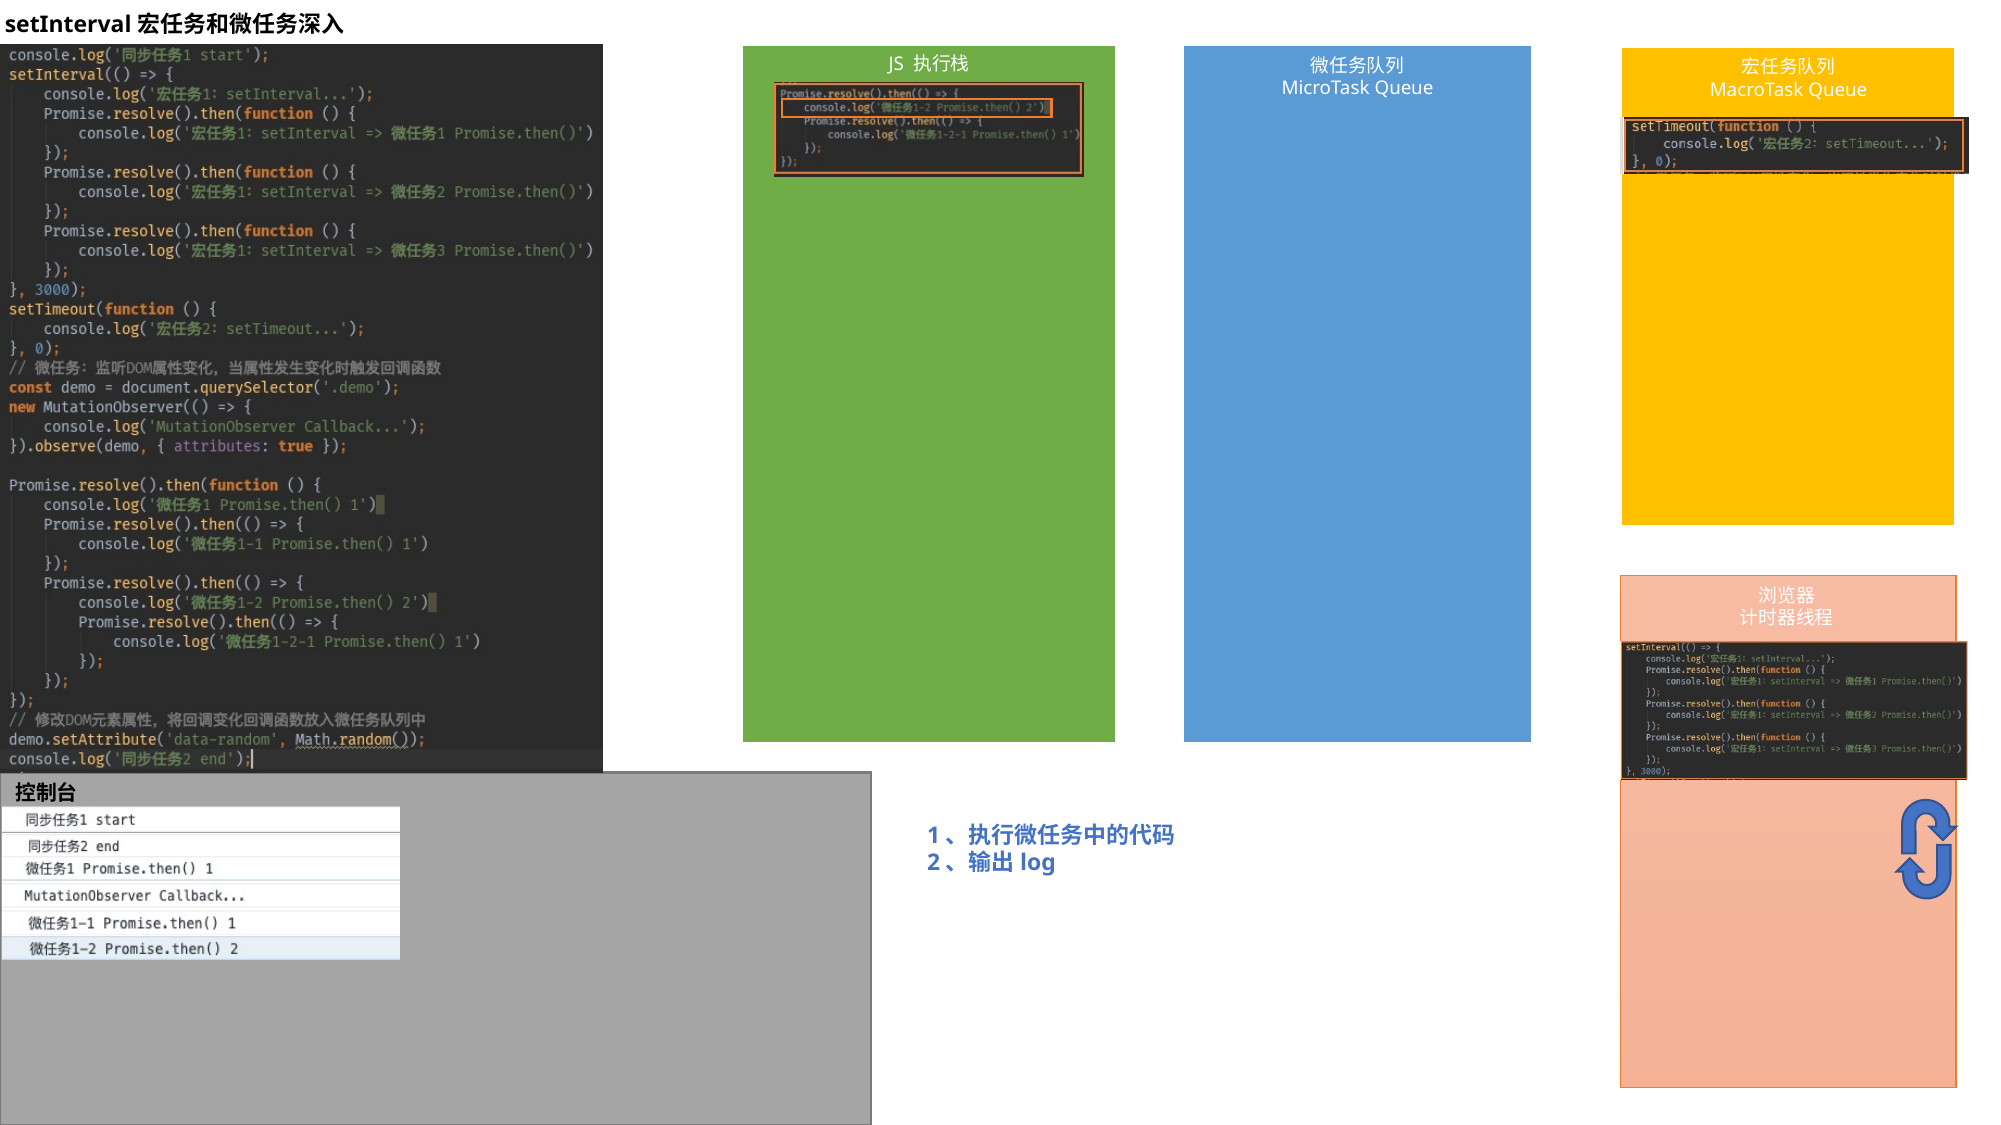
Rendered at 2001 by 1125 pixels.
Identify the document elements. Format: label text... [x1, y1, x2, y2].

text_box [0, 771, 872, 1125]
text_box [1620, 46, 1957, 117]
text_box 微任务队列 MicroTask Queue [1266, 45, 1448, 106]
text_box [1620, 174, 1957, 527]
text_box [1620, 780, 1957, 1088]
picture [2, 806, 401, 832]
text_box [1620, 575, 1957, 641]
text_box 1、执行微任务中的代码 2、输出log [912, 812, 1191, 883]
picture [1620, 641, 1969, 780]
picture [0, 44, 603, 773]
text_box setInterval宏任务和微任务深入 [0, 1, 359, 44]
text_box [740, 43, 1118, 745]
picture [1620, 117, 1969, 174]
text_box JS 执行栈 [873, 44, 985, 82]
picture [2, 833, 401, 960]
picture [774, 82, 1084, 177]
text_box 控制台 [0, 773, 93, 813]
text_box [1181, 43, 1534, 745]
